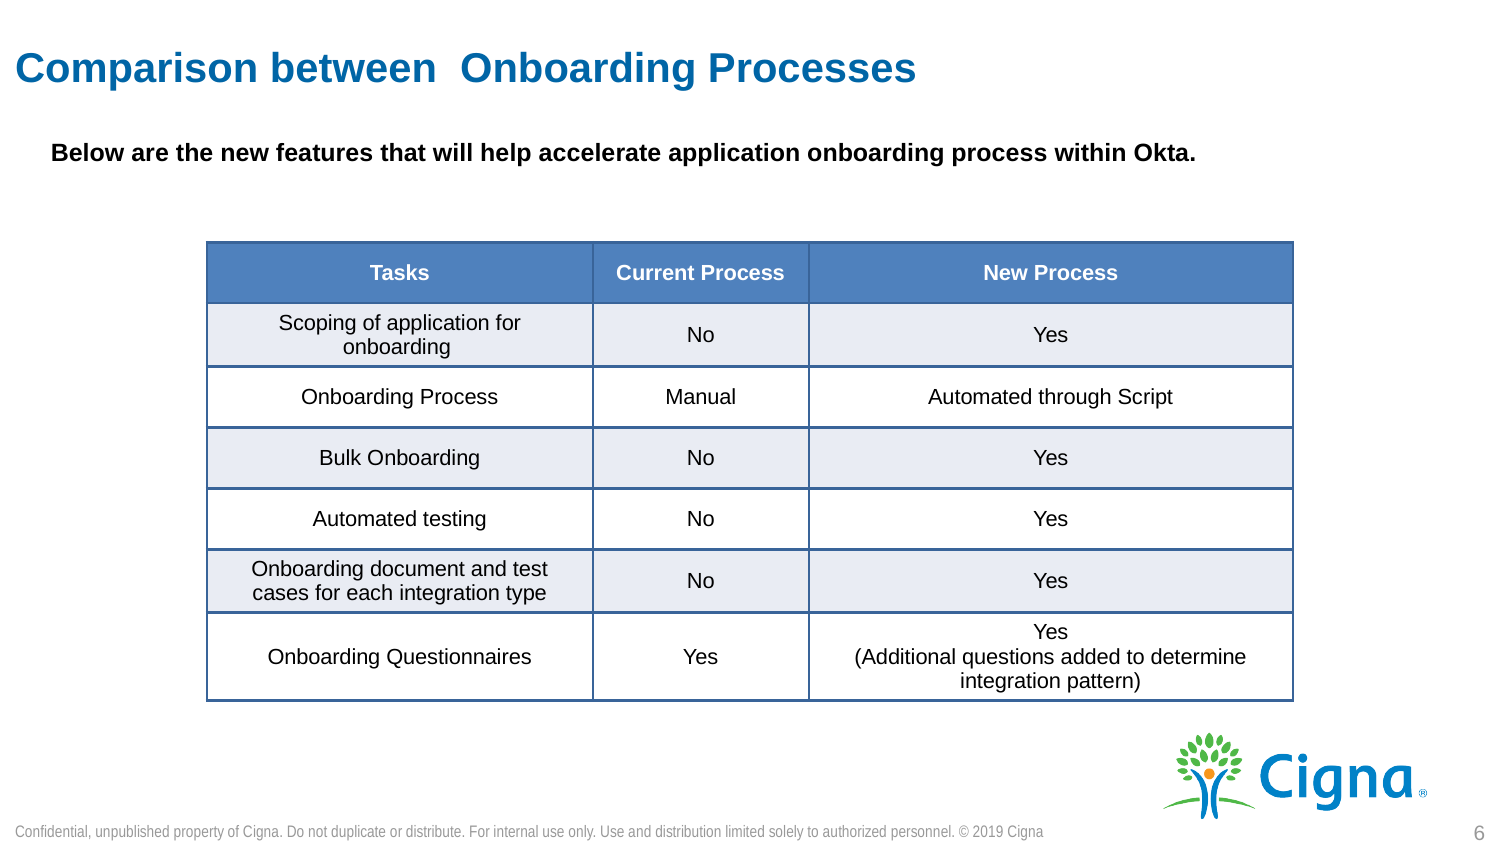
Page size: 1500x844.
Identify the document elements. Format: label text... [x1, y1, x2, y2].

table_cell Automated through Script [810, 368, 1292, 426]
title Comparison between Onboarding Processes [0, 33, 1425, 114]
table_cell Automated testing [208, 490, 592, 548]
table_cell Scoping of application for onboarding [208, 304, 592, 365]
table_cell No [594, 429, 808, 487]
table_cell No [594, 490, 808, 548]
table_cell Onboarding Process [208, 368, 592, 426]
table_cell No [594, 304, 808, 365]
table_cell Yes [810, 429, 1292, 487]
table_cell Yes [810, 490, 1292, 548]
picture [1128, 703, 1465, 813]
table_cell Yes [594, 614, 808, 699]
table_header New Process [810, 244, 1292, 302]
table_cell Yes (Additional questions added to determine integration pattern) [810, 614, 1292, 699]
footer Confidential, unpublished property of Cigna. Do not duplicate or distribute. For internal use only. Use and distribution limited solely to authorized personnel. © 2019 Cigna [0, 813, 1151, 843]
table_header Tasks [208, 244, 592, 302]
table_cell Yes [810, 551, 1292, 611]
table_cell No [594, 551, 808, 611]
table_cell Yes [810, 304, 1292, 365]
table_cell Onboarding document and test cases for each integration type [208, 551, 592, 611]
table_cell Manual [594, 368, 808, 426]
list Below are the new features that will help accelerate application onboarding process within Okta. [35, 129, 1386, 655]
table_header Current Process [594, 244, 808, 302]
table_cell Onboarding Questionnaires [208, 614, 592, 699]
table_cell Bulk Onboarding [208, 429, 592, 487]
slide_number 6 [1149, 812, 1500, 844]
